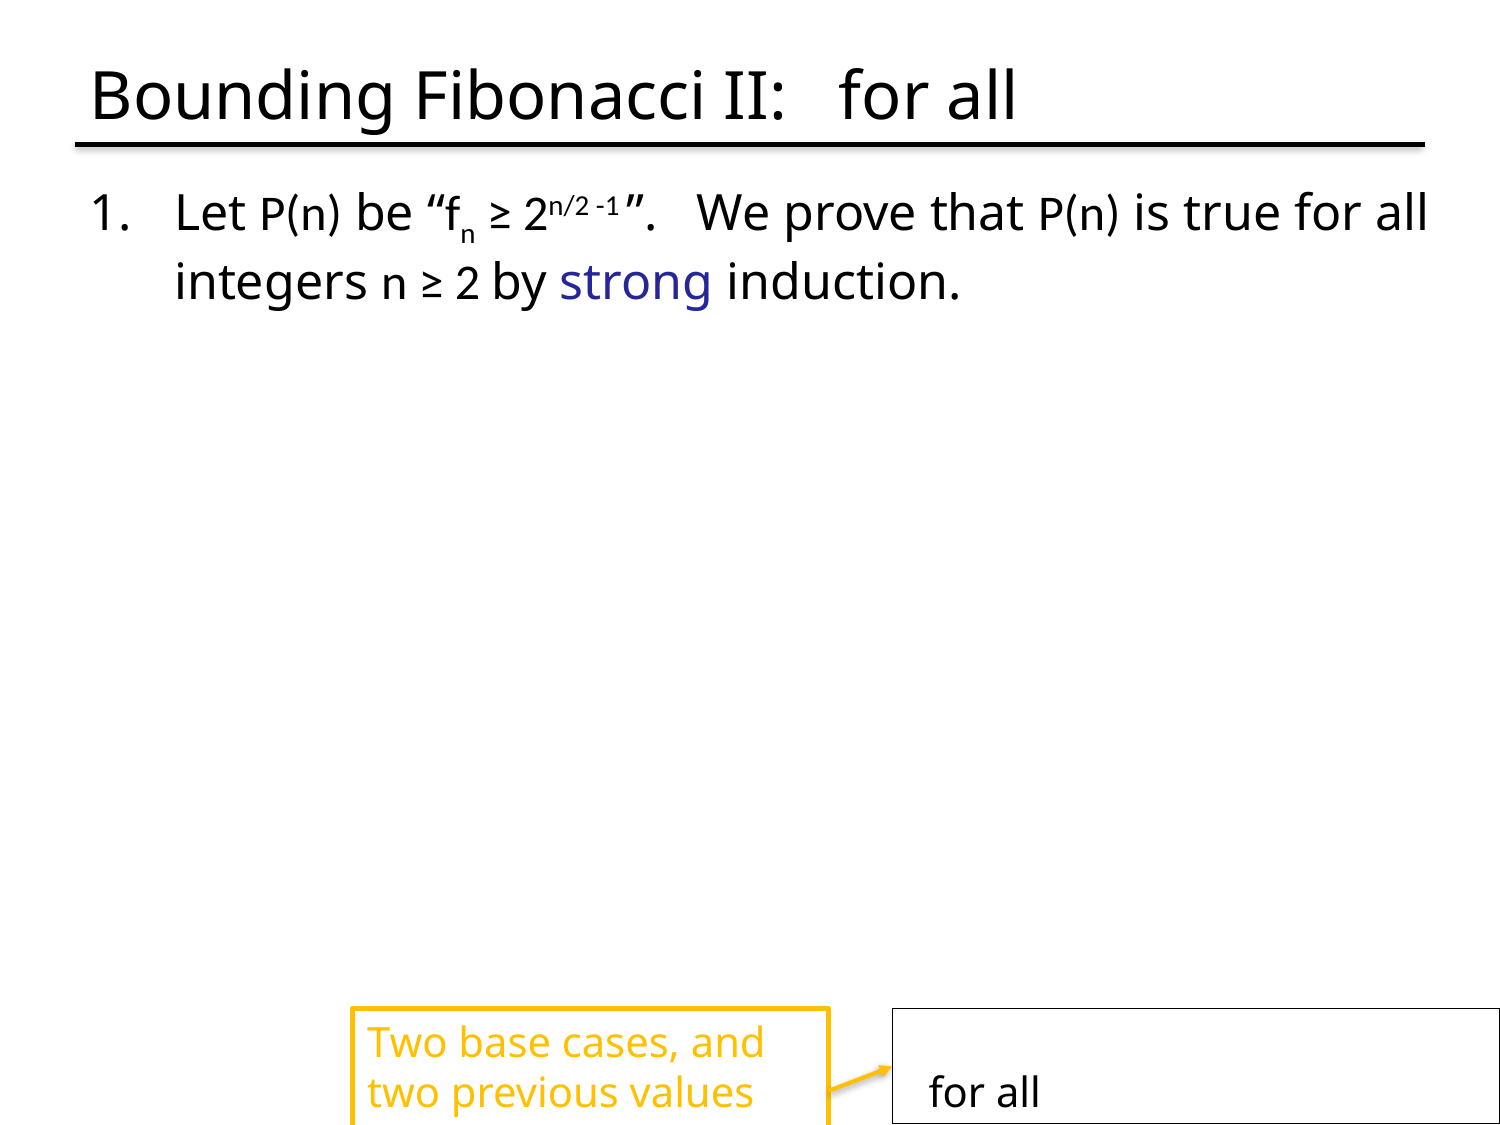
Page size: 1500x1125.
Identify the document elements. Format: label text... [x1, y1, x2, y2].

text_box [352, 1008, 893, 1125]
list Let P(n) be “fn ≥ 2n/2 -1 ”. We prove that P(n) is true for all integers n ≥ 2 by strong induction. [75, 173, 1481, 1048]
